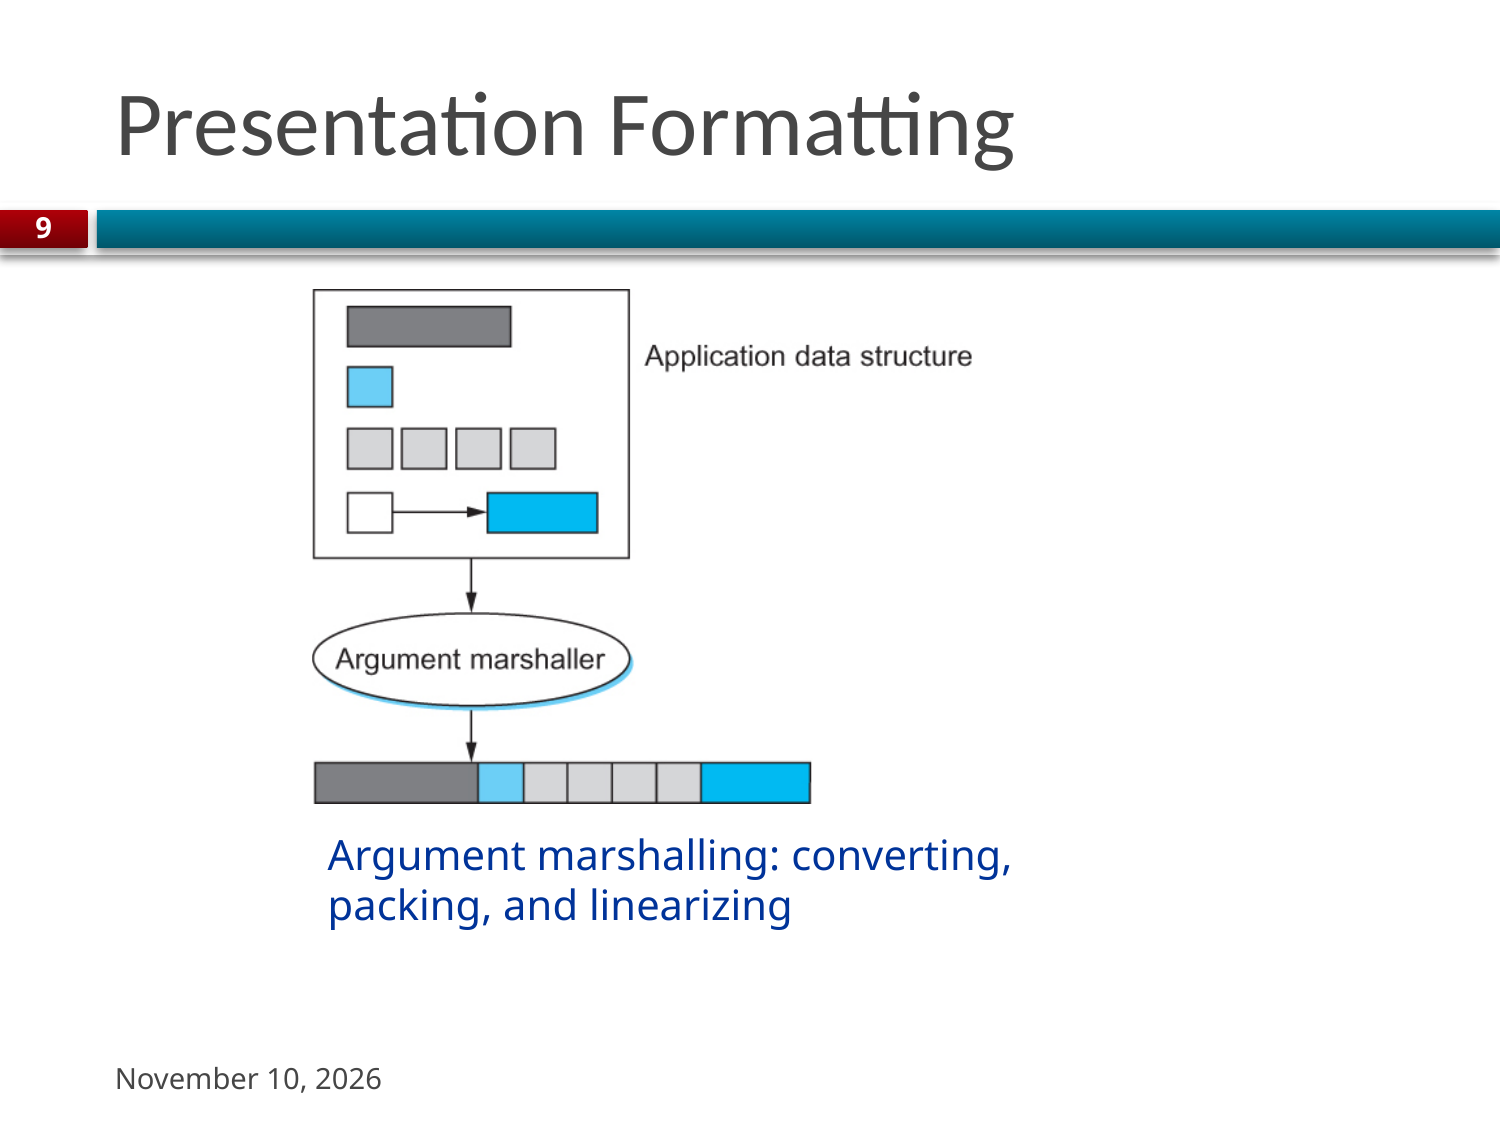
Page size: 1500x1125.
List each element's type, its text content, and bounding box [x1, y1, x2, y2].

text_box Argument marshalling: converting, packing, and linearizing [312, 821, 1063, 937]
slide_number 9 [0, 208, 88, 249]
title Presentation Formatting [100, 37, 1438, 200]
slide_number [99, 1050, 538, 1110]
picture [312, 289, 973, 805]
